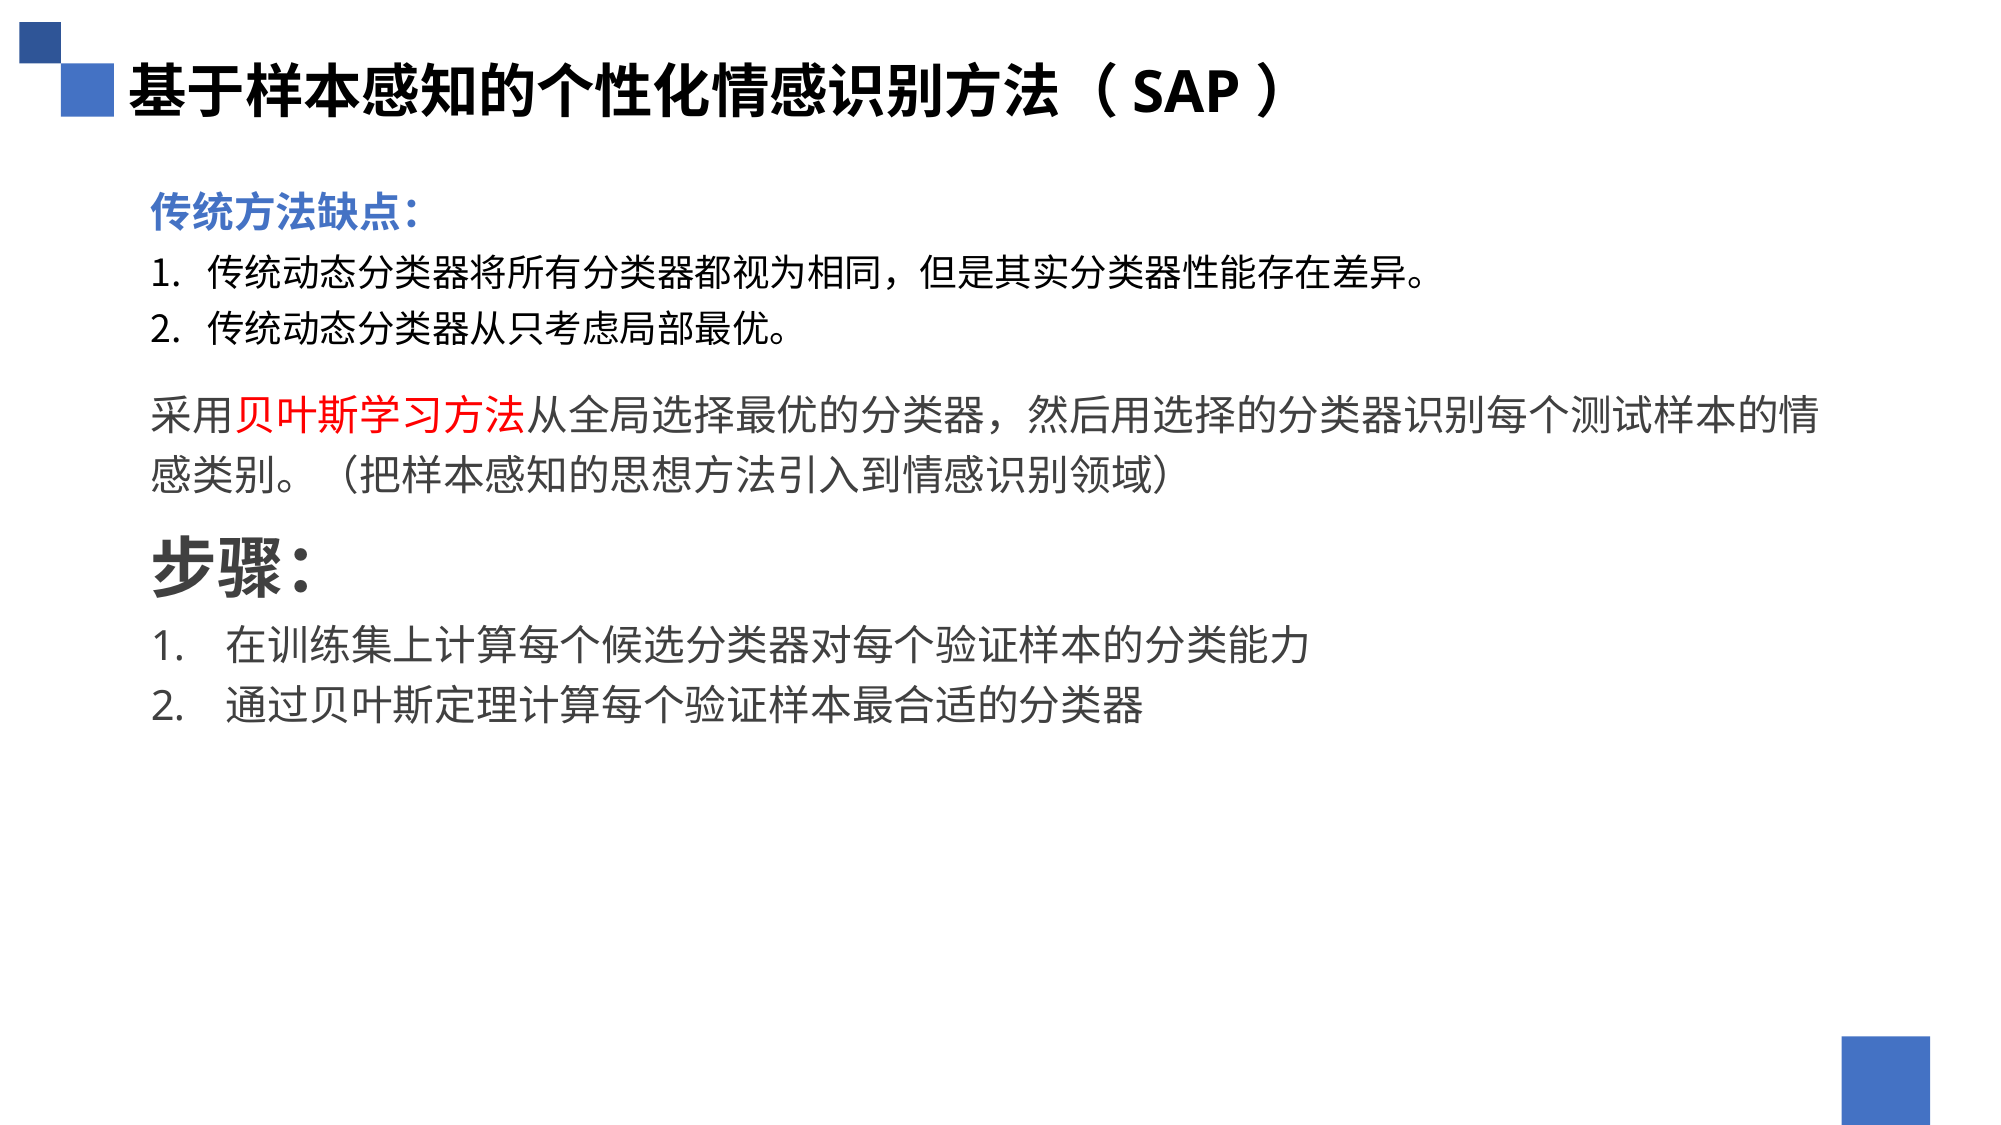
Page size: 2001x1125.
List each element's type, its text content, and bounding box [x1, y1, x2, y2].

text_box 步骤： [136, 502, 1864, 600]
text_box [135, 177, 1760, 355]
text_box 采用贝叶斯学习方法从全局选择最优的分类器，然后用选择的分类器识别每个测试样本的情感类别。（把样本感知的思想方法引入到情感识别领域） [136, 371, 1864, 502]
text_box 基于样本感知的个性化情感识别方法（SAP） [113, 47, 1886, 132]
text_box 在训练集上计算每个候选分类器对每个验证样本的分类能力 通过贝叶斯定理计算每个验证样本最合适的分类器 [136, 600, 1864, 736]
